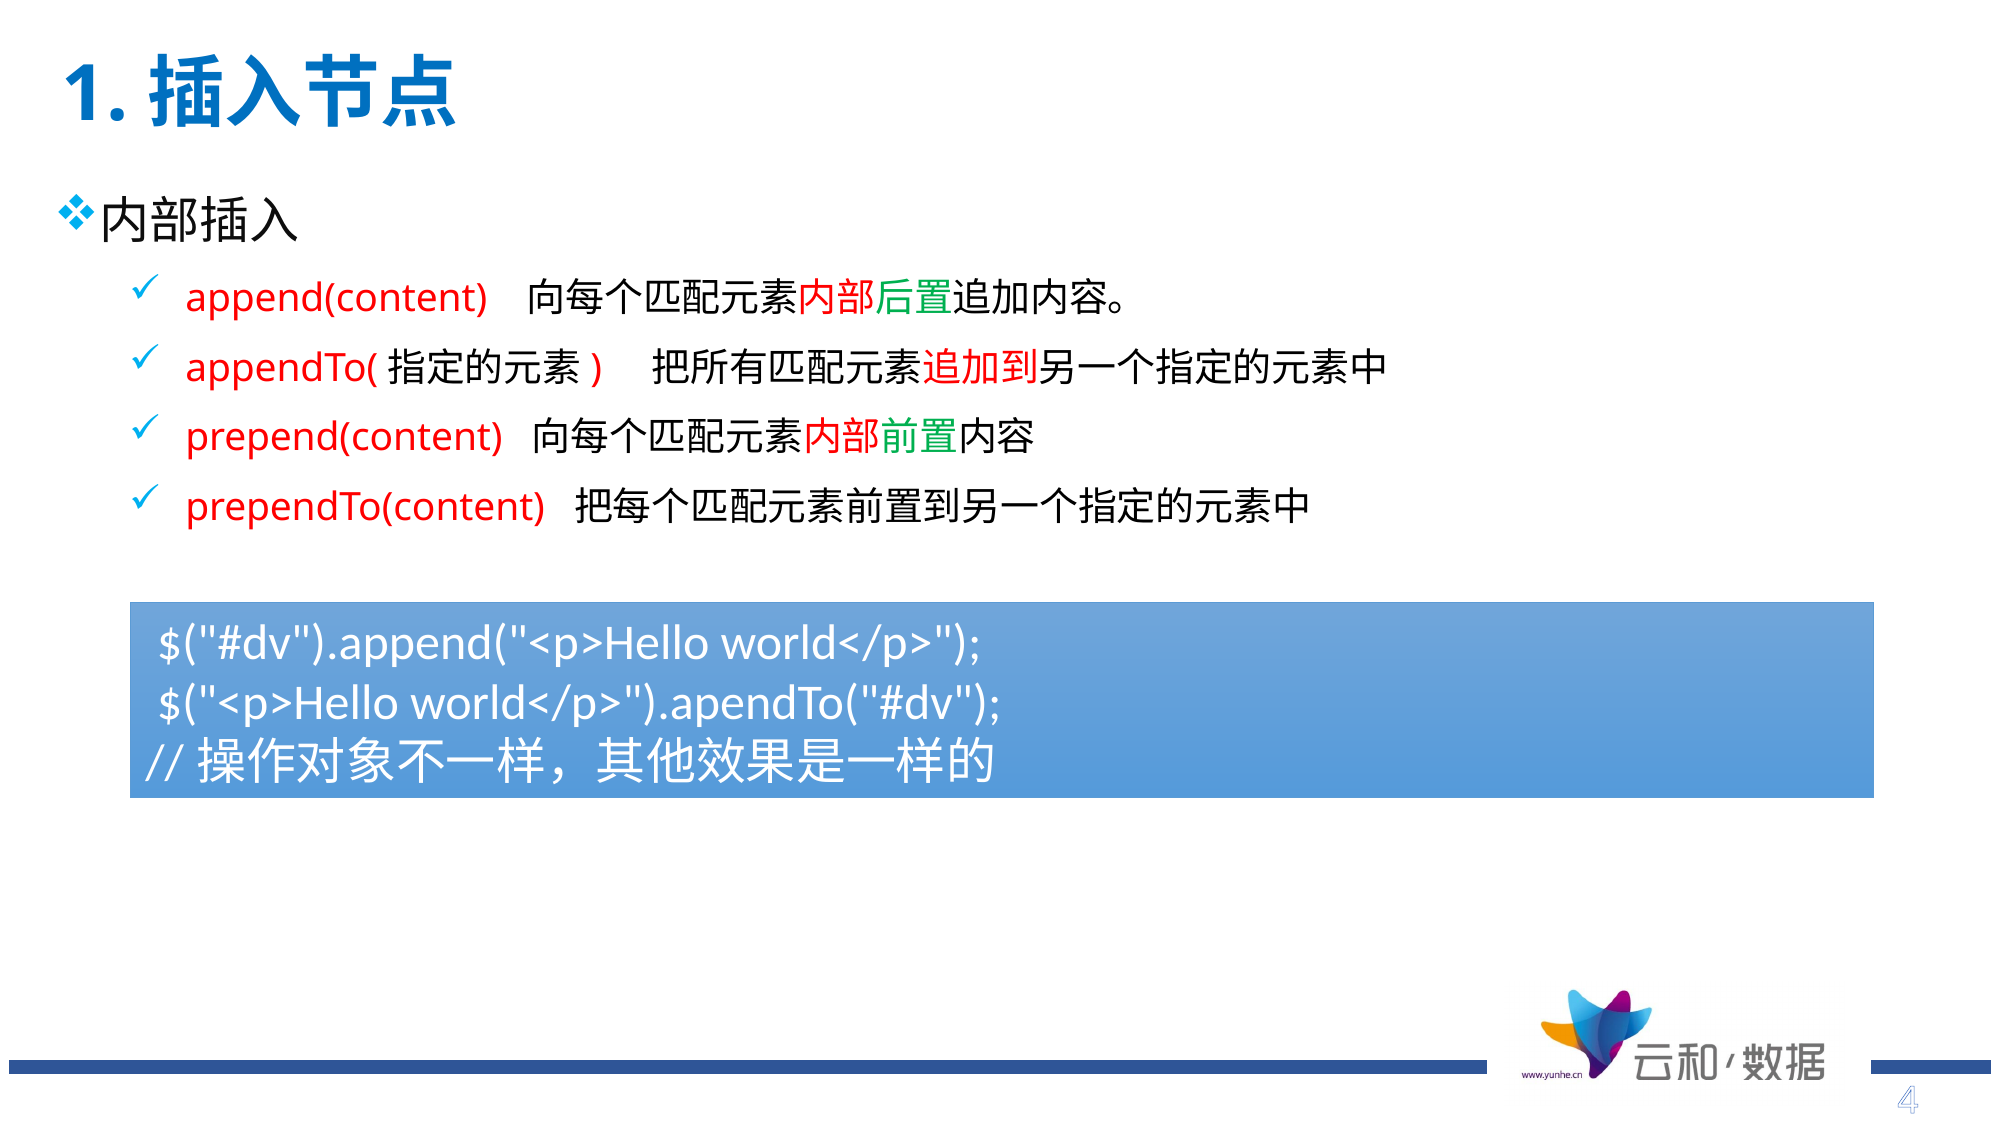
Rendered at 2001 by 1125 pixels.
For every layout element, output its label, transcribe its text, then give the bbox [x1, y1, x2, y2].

text_box 内部插入 append(content) 向每个匹配元素内部后置追加内容。 appendTo(指定的元素) 把所有匹配元素追加到另一个指定的元素中 prepend(content) 向每个匹配元素内部前置内容 prependTo(content) 把每个匹配元素前置到另一个指定的元素中 [39, 151, 1817, 606]
text_box $("#dv").append("<p>Hello world</p>"); $("<p>Hello world</p>").apendTo("#dv"); //操作对象不一样，其他效果是一样的 [130, 602, 1874, 798]
picture [1504, 981, 1845, 1106]
text_box 1.插入节点 [39, 26, 1931, 152]
